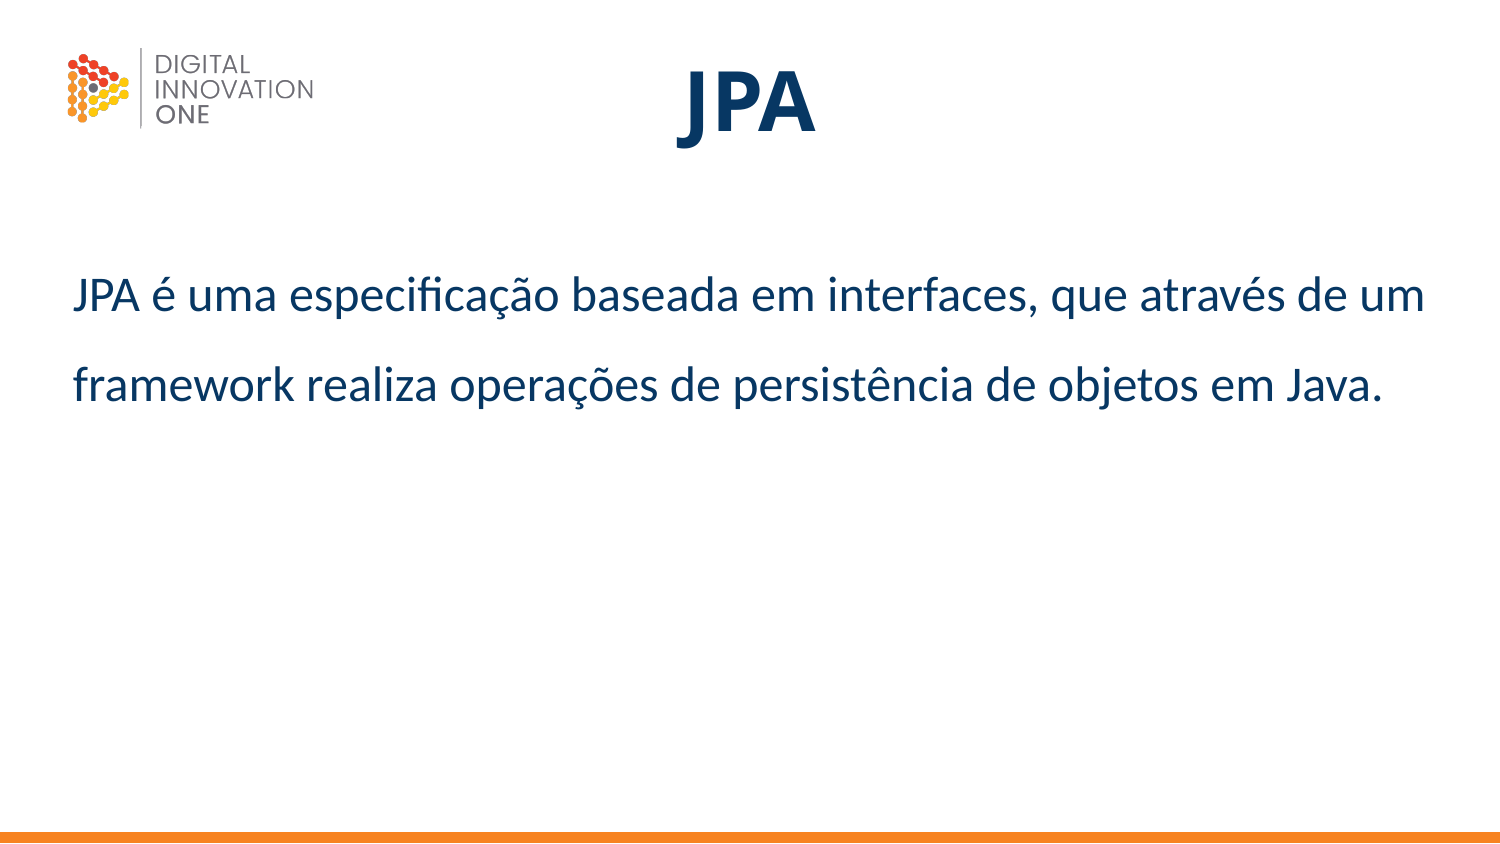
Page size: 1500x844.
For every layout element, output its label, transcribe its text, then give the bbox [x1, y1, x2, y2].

picture [50, 39, 330, 137]
subtitle JPA [51, 50, 1449, 148]
text_box JPA é uma especificação baseada em interfaces, que através de um framework realiza operações de persistência de objetos em Java. [58, 216, 1471, 717]
text_box [0, 832, 1500, 843]
